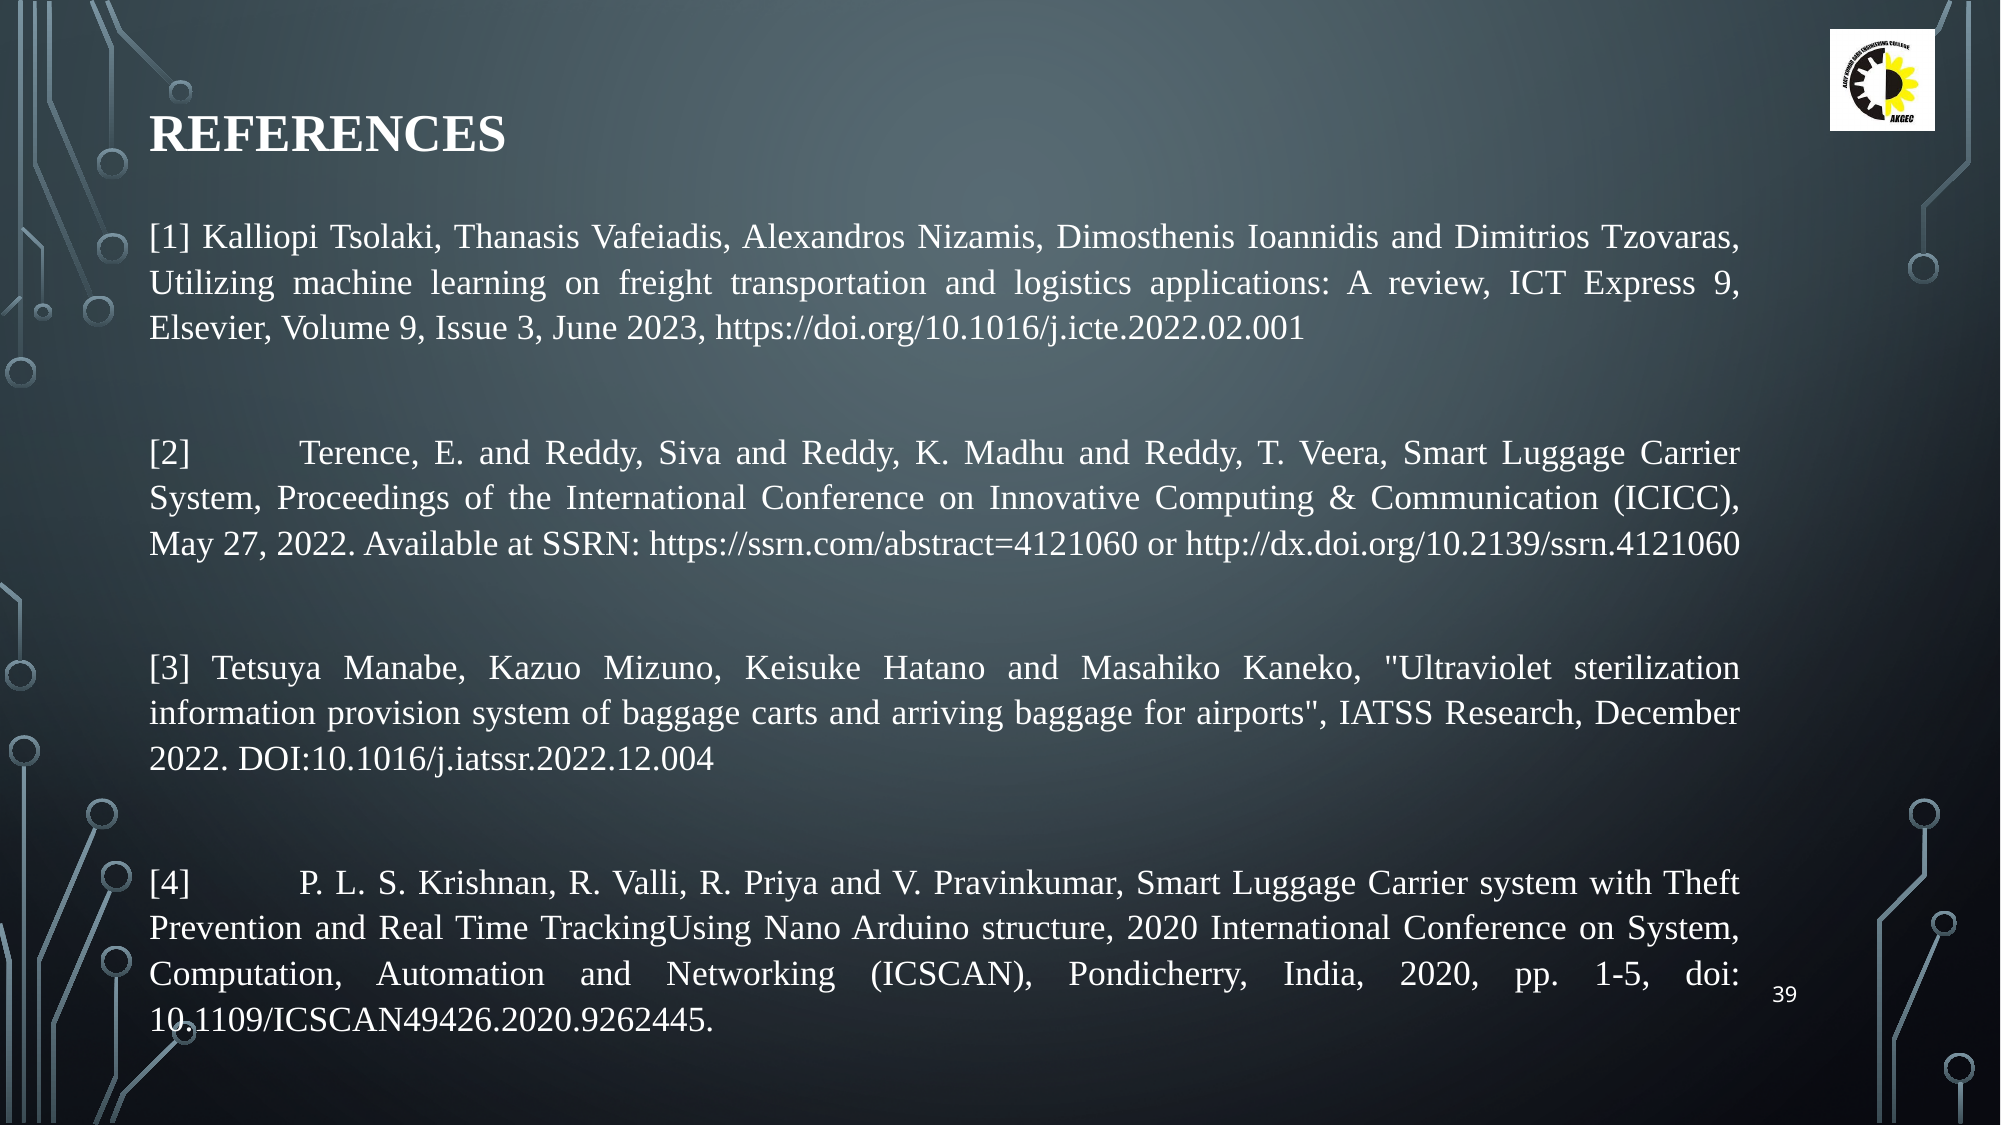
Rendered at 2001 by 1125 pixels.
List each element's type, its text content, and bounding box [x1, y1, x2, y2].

text_box [1] Kalliopi Tsolaki, Thanasis Vafeiadis, Alexandros Nizamis, Dimosthenis Ioannidis and Dimitrios Tzovaras, Utilizing machine learning on freight transportation and logistics applications: A review, ICT Express 9, Elsevier, Volume 9, Issue 3, June 2023, https://doi.org/10.1016/j.icte.2022.02.001 [2] Terence, E. and Reddy, Siva and Reddy, K. Madhu and Reddy, T. Veera, Smart Luggage Carrier System, Proceedings of the International Conference on Innovative Computing & Communication (ICICC), May 27, 2022. Available at SSRN: https://ssrn.com/abstract=4121060 or http://dx.doi.org/10.2139/ssrn.4121060 [3] Tetsuya Manabe, Kazuo Mizuno, Keisuke Hatano and Masahiko Kaneko, "Ultraviolet sterilization information provision system of baggage carts and arriving baggage for airports", IATSS Research, December 2022. DOI:10.1016/j.iatssr.2022.12.004 [4] P. L. S. Krishnan, R. Valli, R. Priya and V. Pravinkumar, Smart Luggage Carrier system with Theft Prevention and Real Time TrackingUsing Nano Arduino structure, 2020 International Conference on System, Computation, Automation and Networking (ICSCAN), Pondicherry, India, 2020, pp. 1-5, doi: 10.1109/ICSCAN49426.2020.9262445. [134, 594, 1757, 966]
picture [1830, 29, 1935, 132]
title REFERENCES [134, 97, 1797, 171]
slide_number 39 [1685, 965, 1813, 1025]
